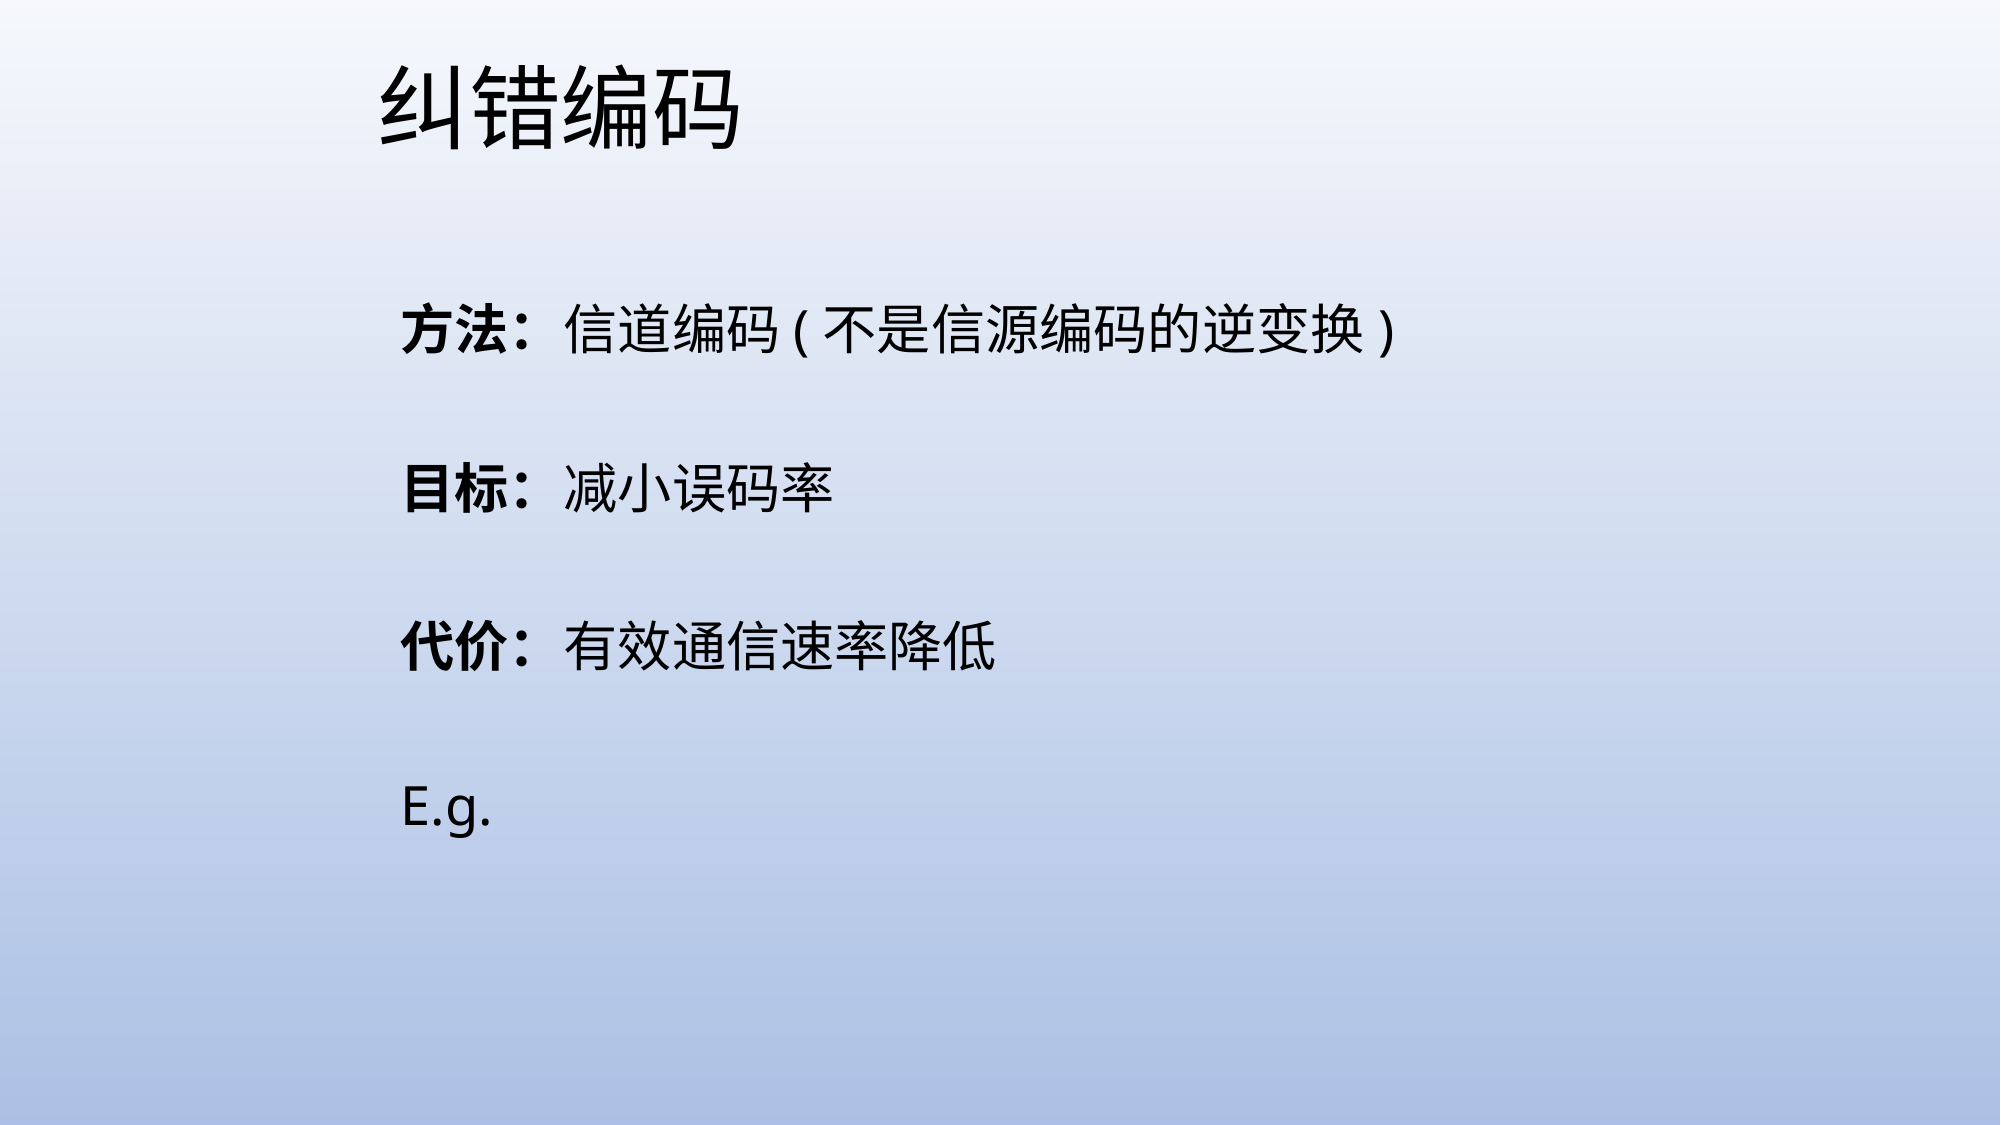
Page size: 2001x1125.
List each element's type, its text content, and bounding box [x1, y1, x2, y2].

list 方法：信道编码(不是信源编码的逆变换) 目标：减小误码率 代价：有效通信速率降低 E.g. [385, 209, 1768, 1125]
title 纠错编码 [362, 19, 1638, 207]
